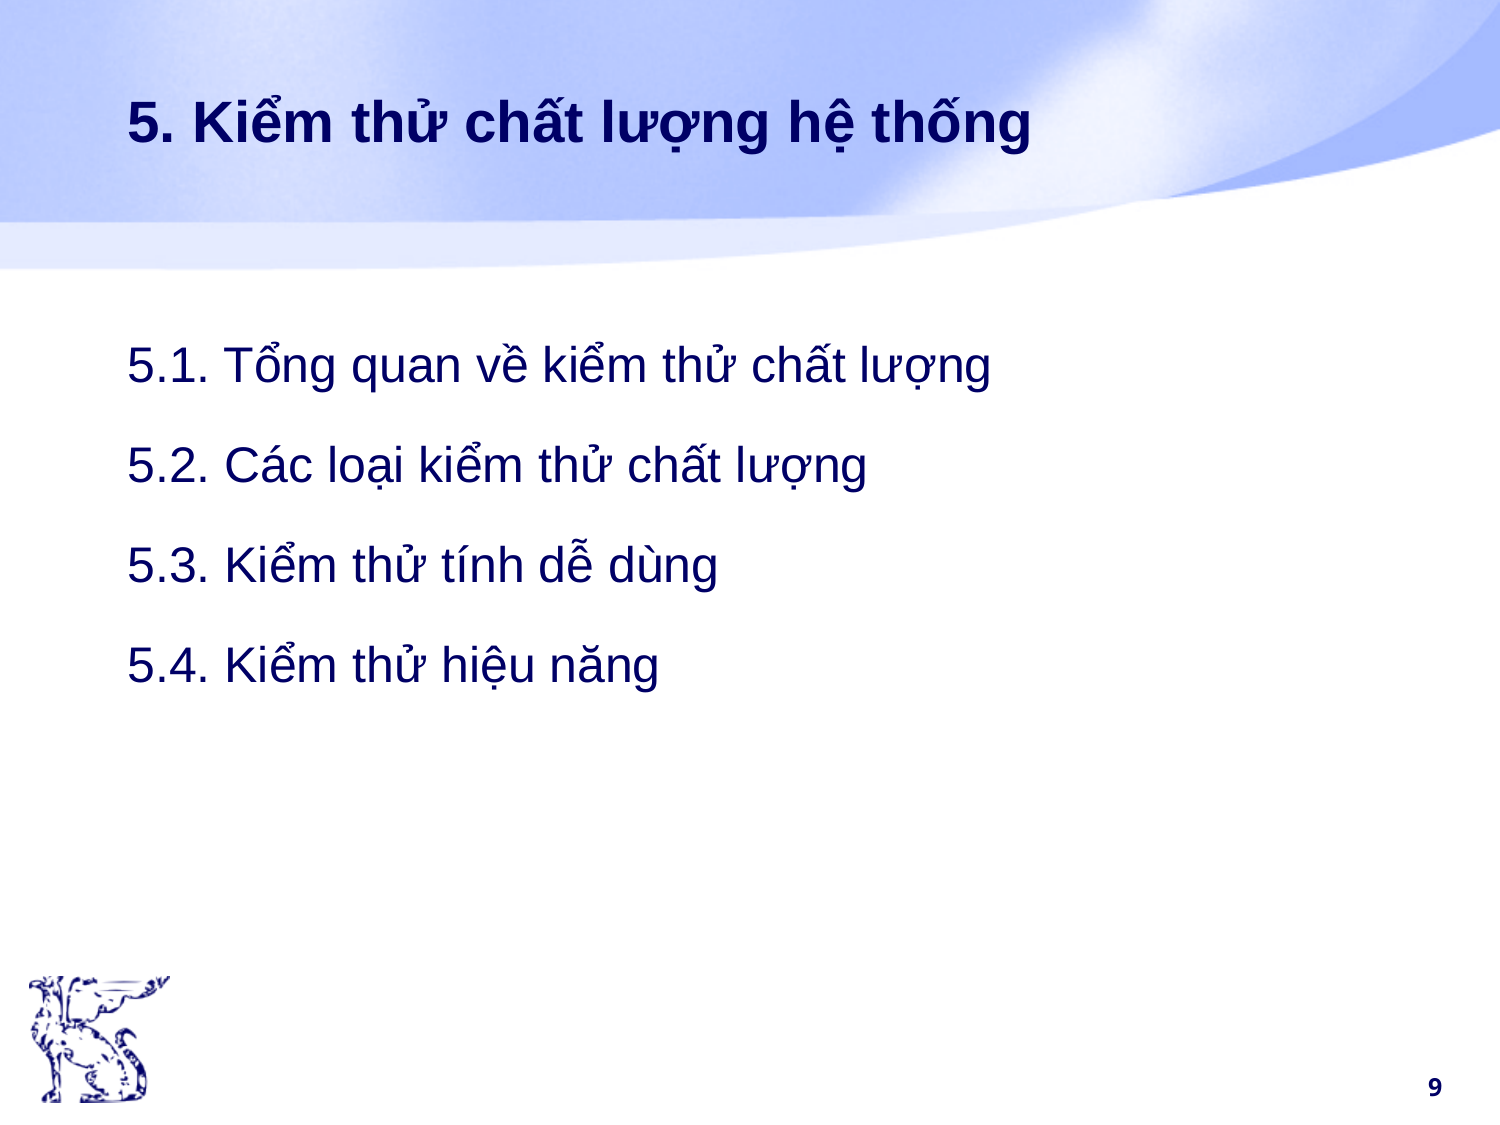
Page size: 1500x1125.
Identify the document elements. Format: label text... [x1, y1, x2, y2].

picture [29, 976, 170, 1103]
list 5.1. Tổng quan về kiểm thử chất lượng 5.2. Các loại kiểm thử chất lượng 5.3. Kiểm thử tính dễ dùng 5.4. Kiểm thử hiệu năng [112, 295, 1400, 1012]
text_box ‹#› [1376, 1070, 1495, 1106]
title 5. Kiểm thử chất lượng hệ thống [112, 24, 1388, 213]
picture [0, 0, 1500, 296]
